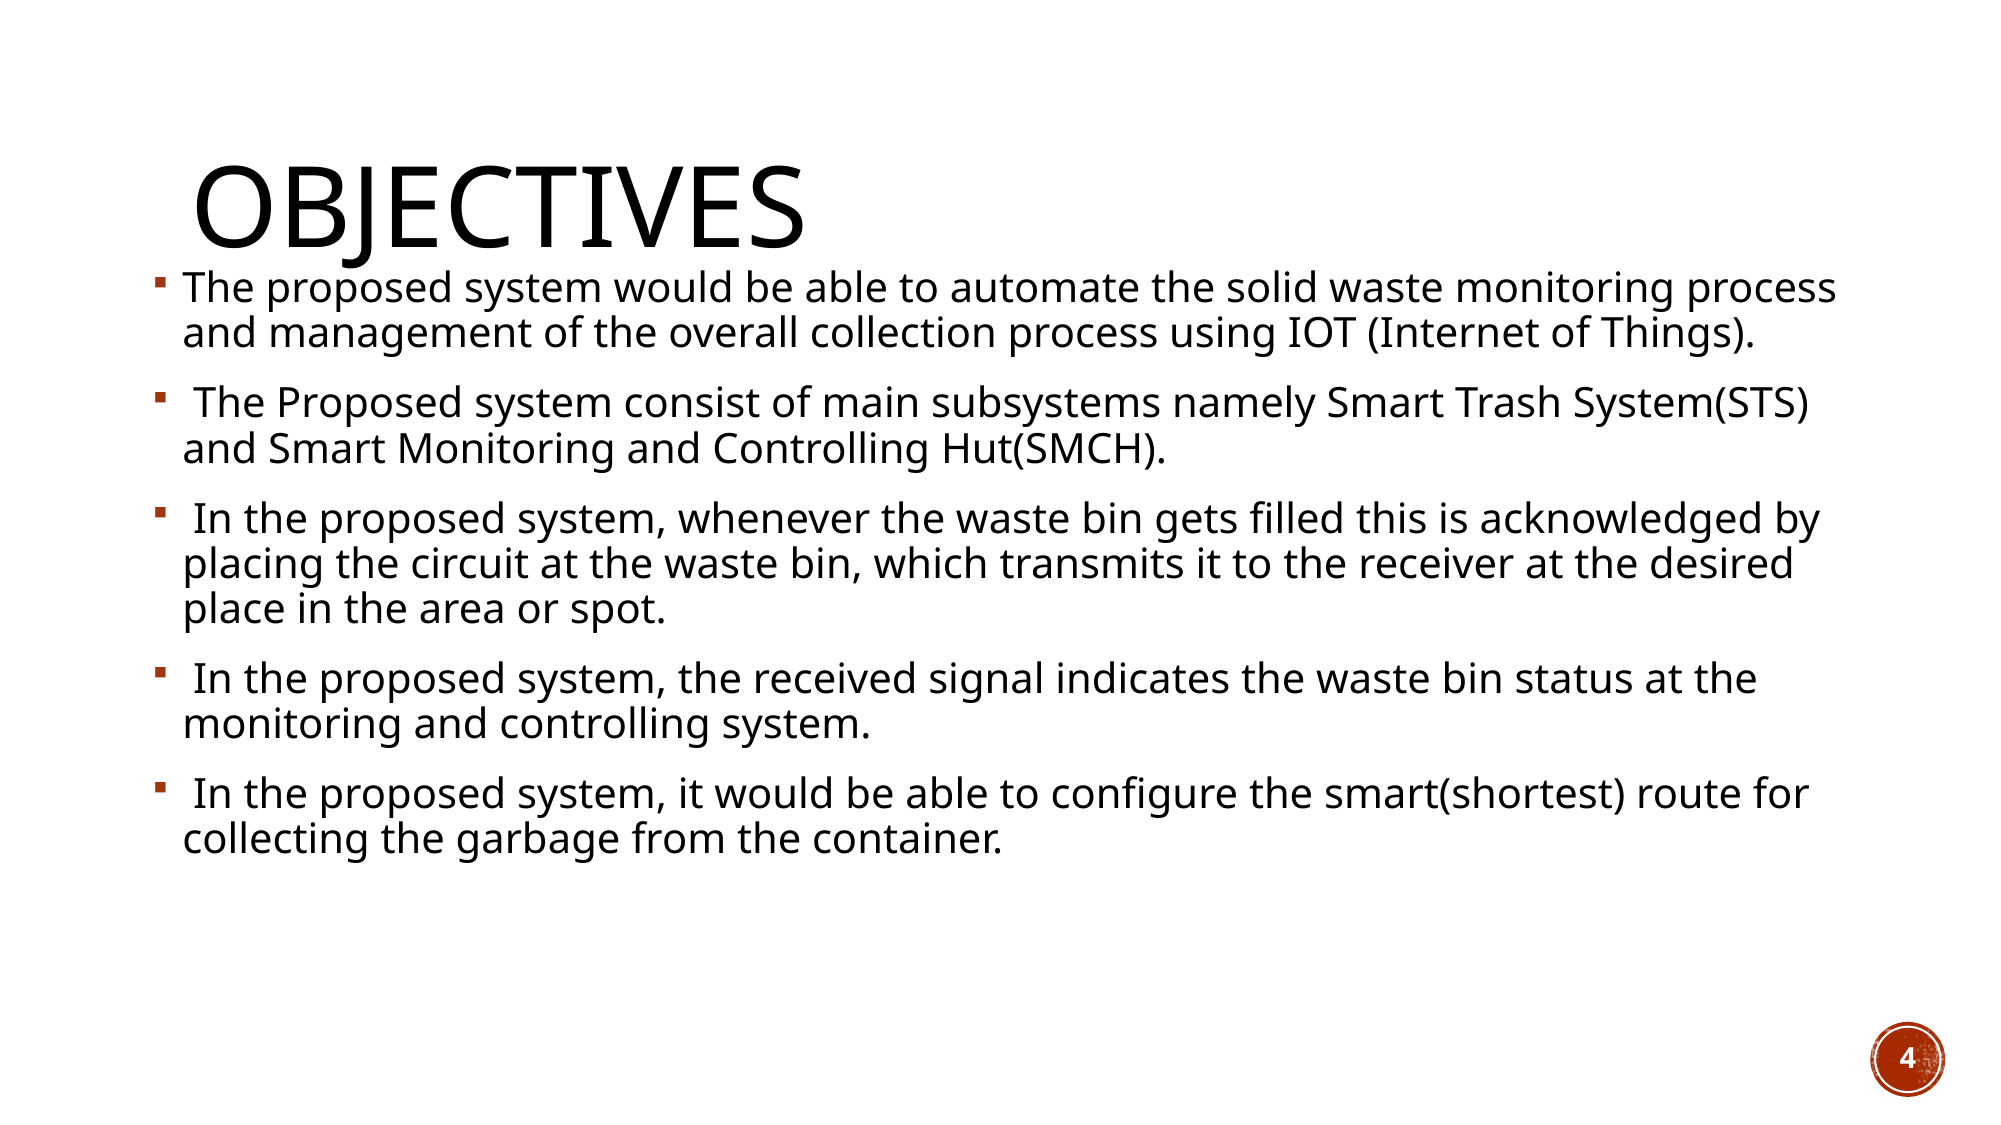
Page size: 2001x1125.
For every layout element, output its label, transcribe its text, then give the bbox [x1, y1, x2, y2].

title Objectives [175, 79, 1826, 184]
slide_number 4 [1855, 1028, 1961, 1089]
list The proposed system would be able to automate the solid waste monitoring process and management of the overall collection process using IOT (Internet of Things). The Proposed system consist of main subsystems namely Smart Trash System(STS) and Smart Monitoring and Controlling Hut(SMCH). In the proposed system, whenever the waste bin gets filled this is acknowledged by placing the circuit at the waste bin, which transmits it to the receiver at the desired place in the area or spot. In the proposed system, the received signal indicates the waste bin status at the monitoring and controlling system. In the proposed system, it would be able to configure the smart(shortest) route for collecting the garbage from the container. [137, 184, 1863, 1010]
